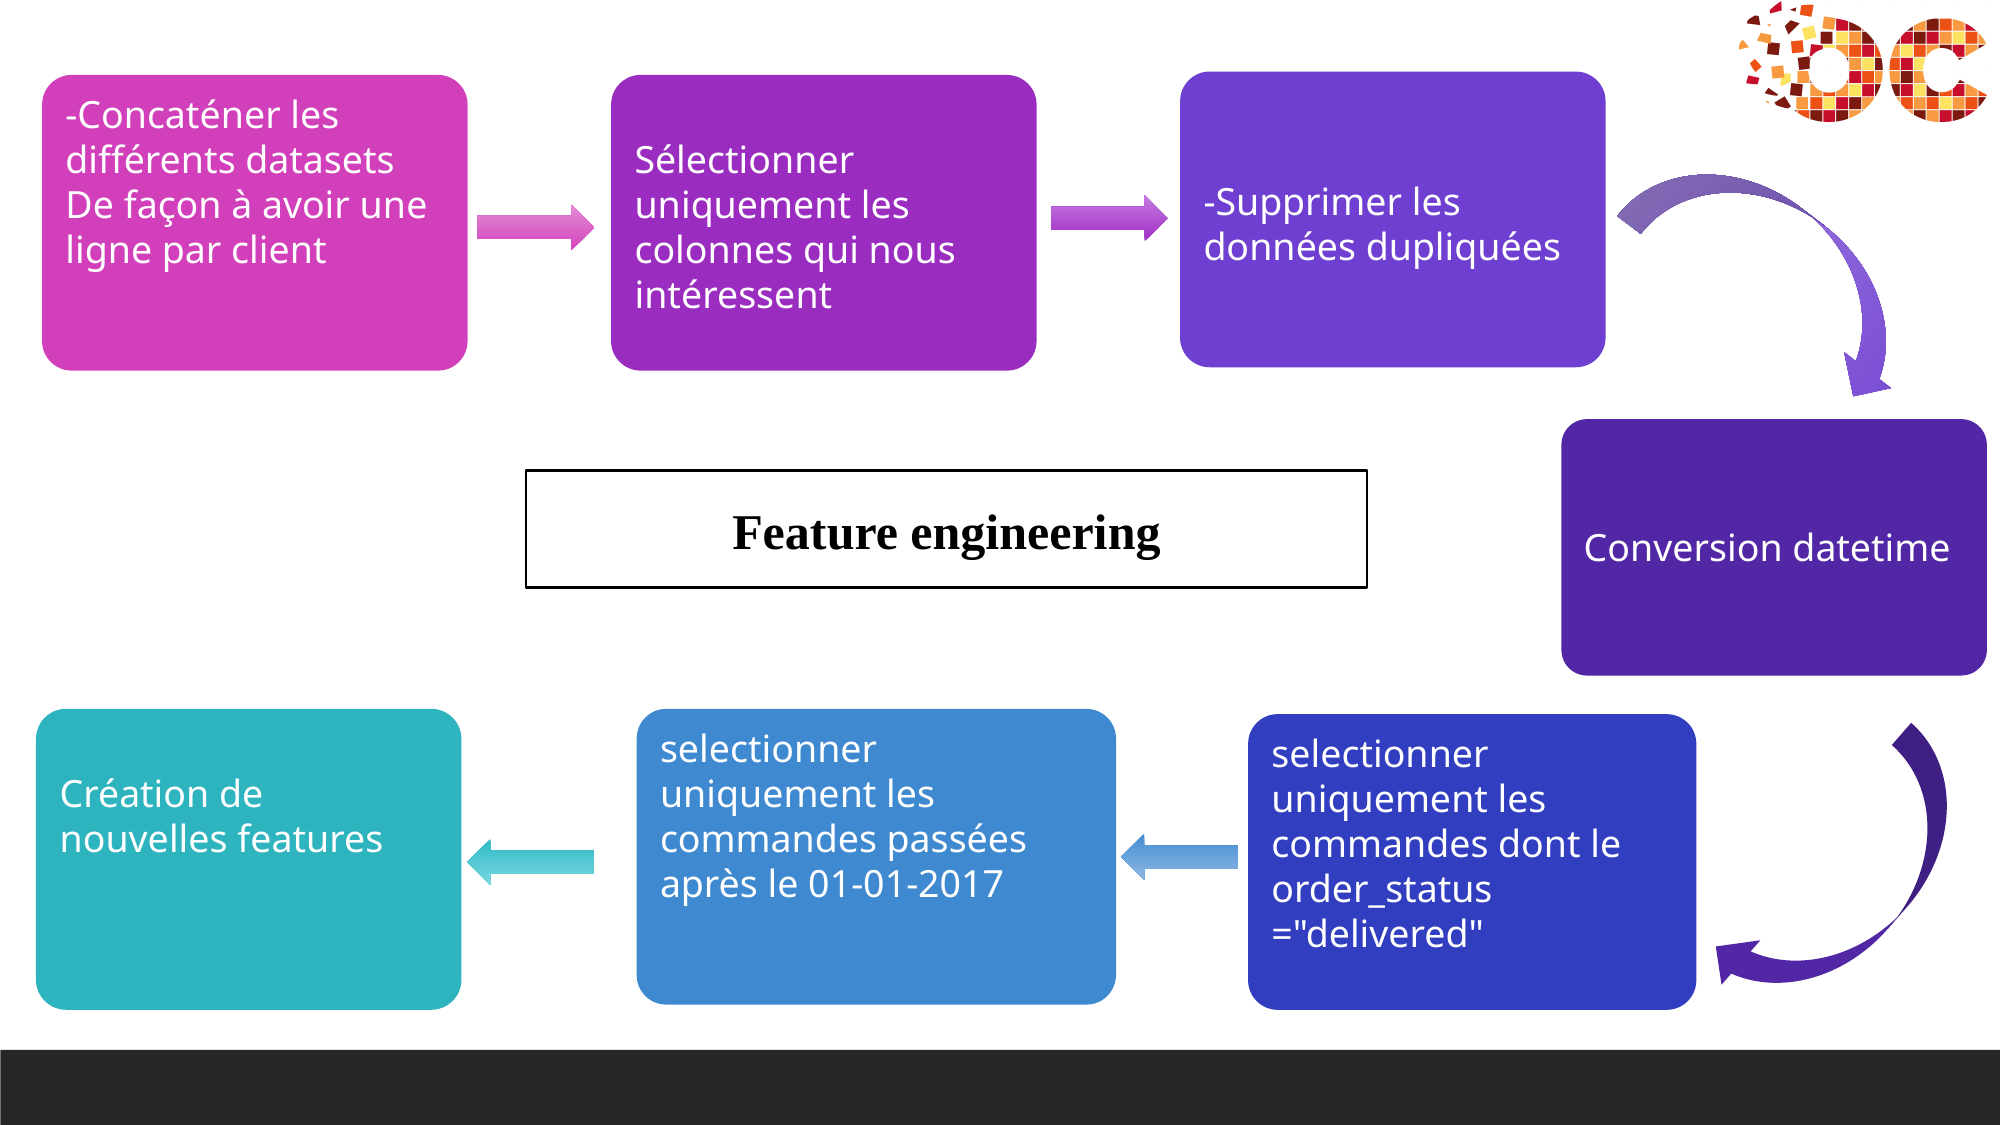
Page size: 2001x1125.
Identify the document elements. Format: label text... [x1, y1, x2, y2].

text_box [1121, 833, 1239, 880]
text_box Conversion datetime [1561, 419, 1987, 676]
text_box [477, 204, 595, 251]
text_box selectionner uniquement les commandes dont le order_status ="delivered" [1248, 714, 1697, 1010]
text_box Création de nouvelles features [35, 708, 462, 1010]
picture [1738, 1, 1988, 128]
text_box Feature engineering [525, 469, 1368, 589]
text_box [1617, 174, 1892, 397]
text_box -Supprimer les données dupliquées [1180, 71, 1606, 368]
text_box [467, 838, 594, 886]
text_box -Concaténer les différents datasets De façon à avoir une ligne par client [42, 74, 468, 371]
text_box [1050, 195, 1168, 242]
text_box [1715, 722, 1947, 985]
text_box Sélectionner uniquement les colonnes qui nous intéressent [611, 74, 1037, 371]
text_box selectionner uniquement les commandes passées après le 01-01-2017 [636, 708, 1117, 1005]
